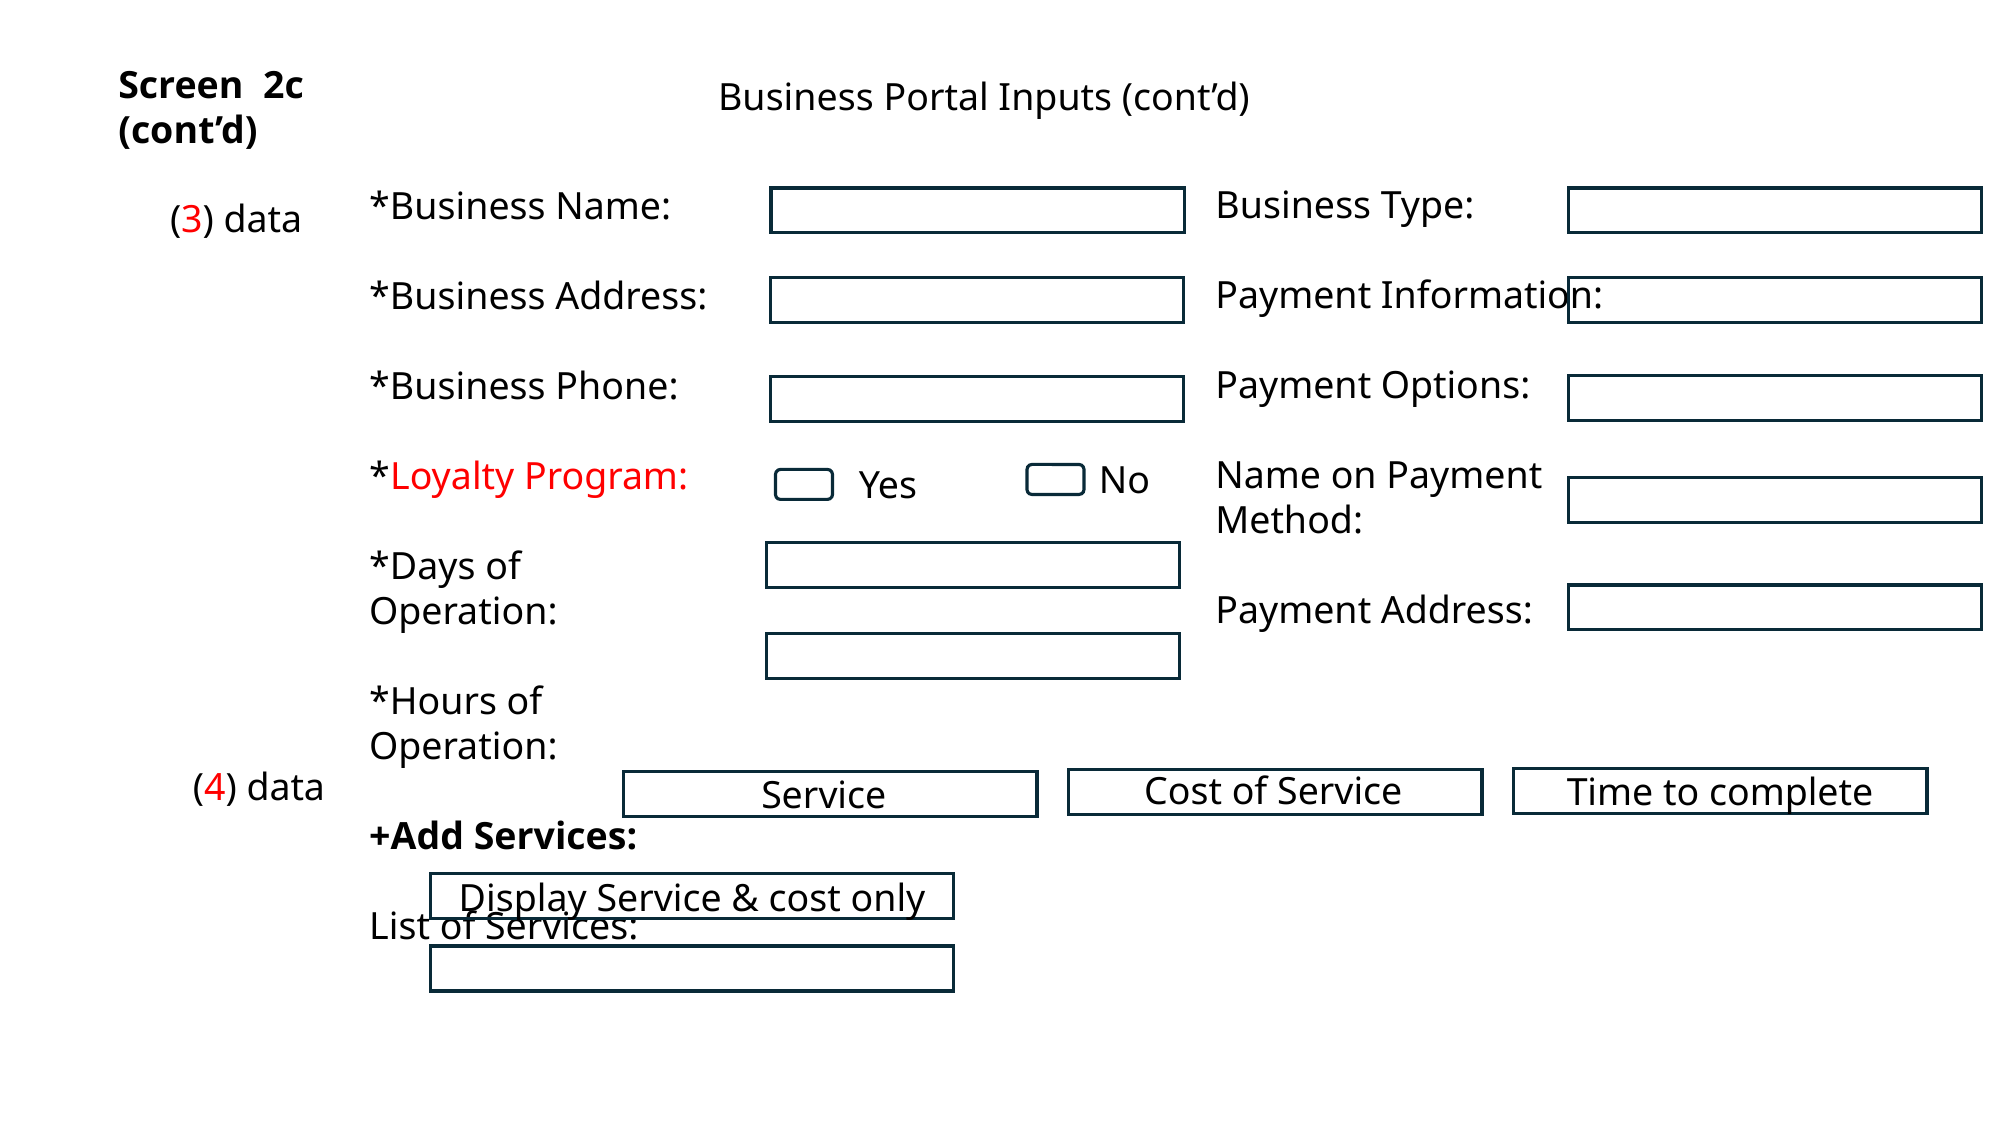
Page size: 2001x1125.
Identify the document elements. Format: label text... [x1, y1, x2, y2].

text_box [622, 770, 746, 818]
text_box Business Type: Payment Information: Payment Options: Name on Payment Method: Payment Address: [1200, 128, 1622, 638]
text_box (3) data [155, 187, 355, 248]
text_box [765, 632, 1181, 680]
text_box Business Portal Inputs (cont’d) [703, 65, 1340, 126]
text_box [1067, 768, 1129, 816]
text_box [1567, 186, 1983, 234]
text_box [1567, 583, 1983, 631]
text_box [1567, 476, 1983, 524]
text_box Time to complete [1512, 767, 1929, 815]
text_box (4) data [178, 755, 369, 816]
text_box [773, 467, 835, 501]
text_box No [1084, 449, 1200, 509]
text_box [769, 276, 1185, 324]
text_box [1437, 768, 1484, 816]
text_box Service [746, 763, 973, 824]
text_box Display Service & cost only [429, 872, 955, 920]
text_box *Business Name: *Business Address: *Business Phone: *Loyalty Program: *Days of Operation: *Hours of Operation: +Add Services: List of Services: [354, 174, 734, 1044]
text_box Cost of Service [1129, 760, 1437, 820]
text_box [769, 186, 1186, 234]
text_box [1567, 374, 1983, 422]
text_box Yes [844, 454, 974, 514]
text_box Screen 2c (cont’d) [103, 53, 366, 159]
text_box [1025, 462, 1084, 497]
text_box [973, 770, 1039, 818]
text_box [429, 944, 955, 993]
text_box [769, 375, 1185, 423]
text_box [765, 541, 1181, 589]
text_box [1567, 276, 1983, 324]
